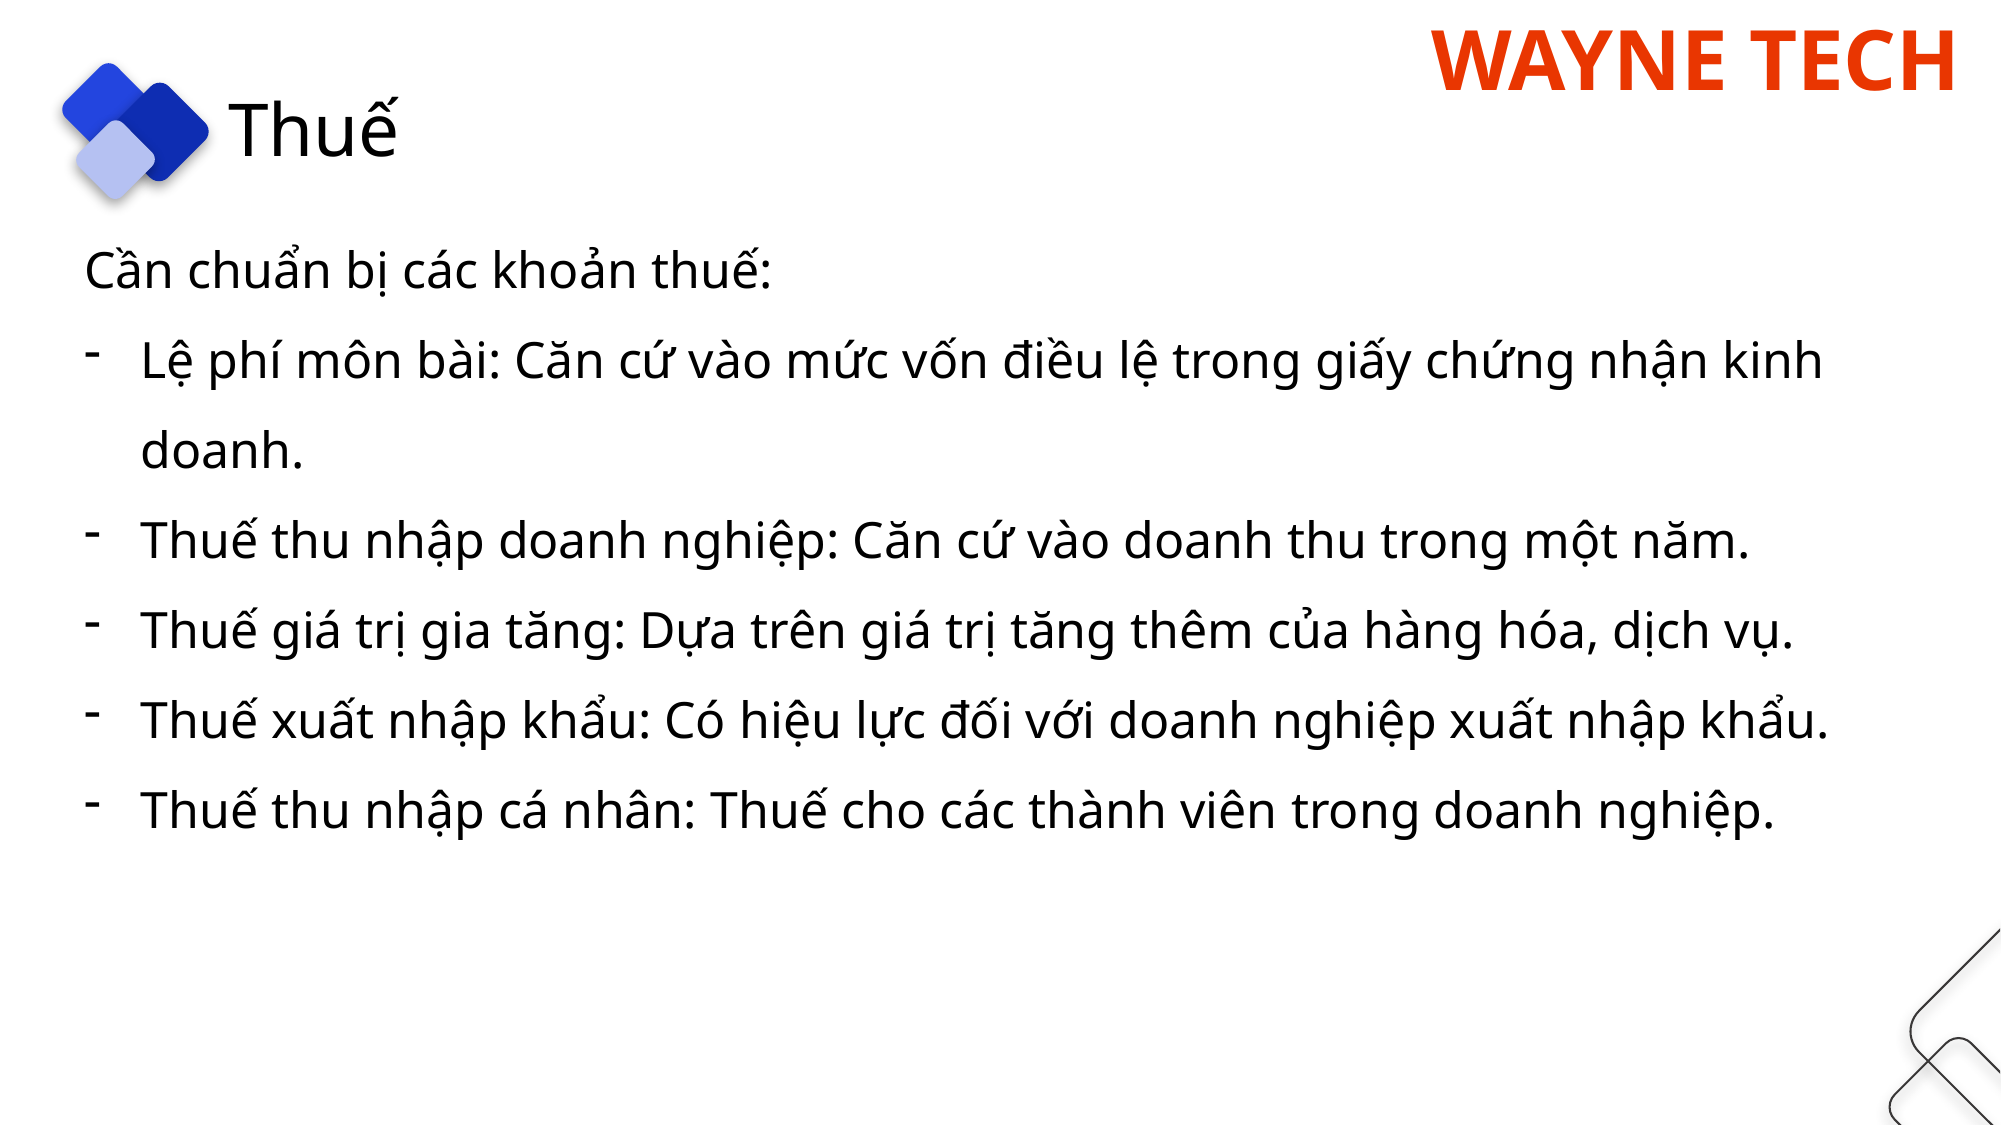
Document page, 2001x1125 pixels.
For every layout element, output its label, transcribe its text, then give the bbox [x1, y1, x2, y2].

text_box Thuế [213, 75, 1657, 178]
text_box Cần chuẩn bị các khoản thuế: Lệ phí môn bài: Căn cứ vào mức vốn điều lệ trong giấy chứng nhận kinh doanh. Thuế thu nhập doanh nghiệp: Căn cứ vào doanh thu trong một năm. Thuế giá trị gia tăng: Dựa trên giá trị tăng thêm của hàng hóa, dịch vụ. Thuế xuất nhập khẩu: Có hiệu lực đối với doanh nghiệp xuất nhập khẩu. Thuế thu nhập cá nhân: Thuế cho các thành viên trong doanh nghiệp. [69, 200, 1931, 936]
